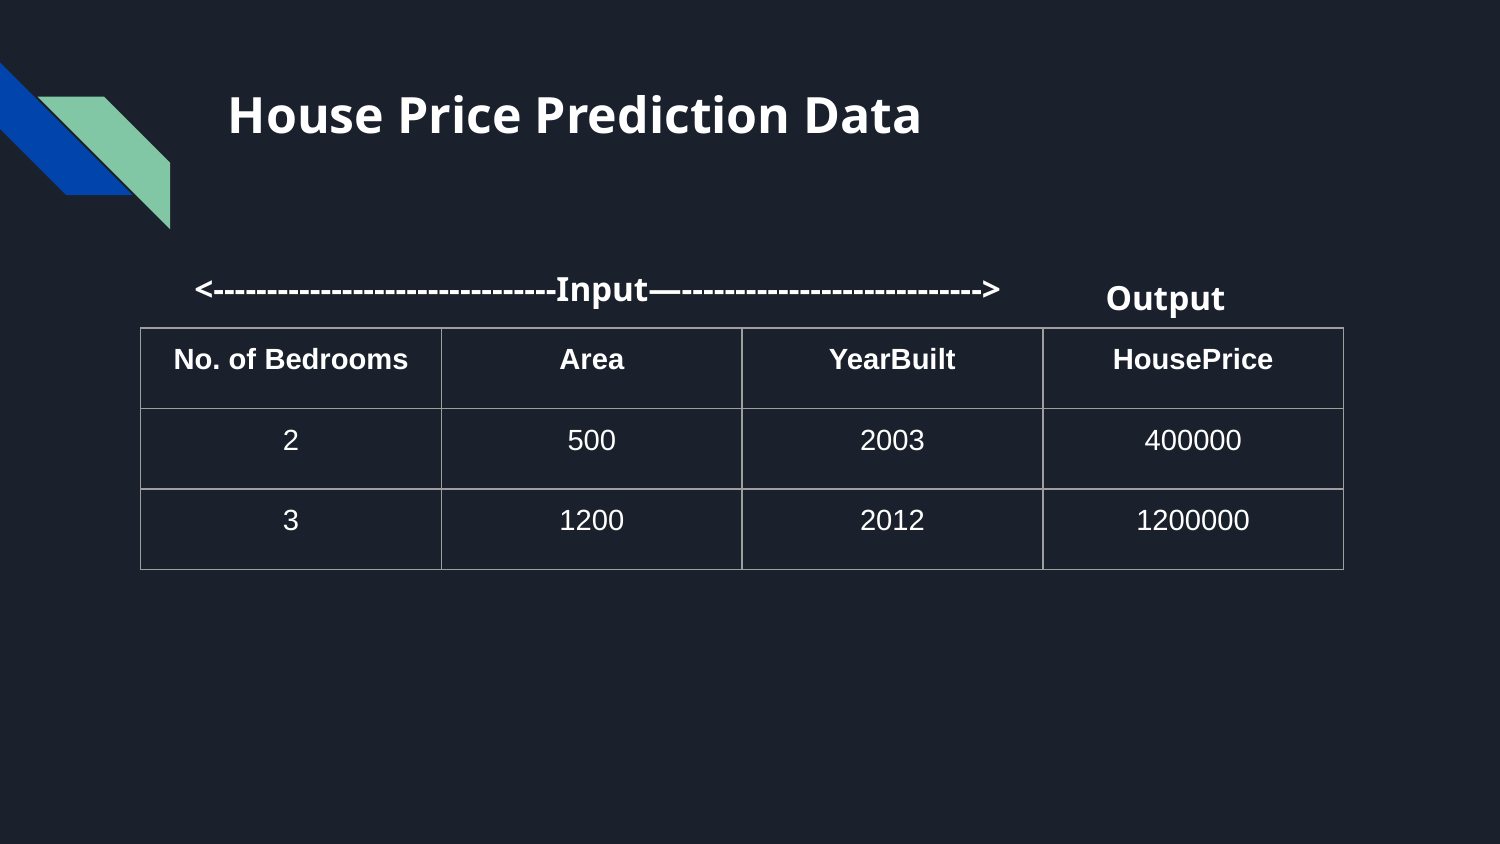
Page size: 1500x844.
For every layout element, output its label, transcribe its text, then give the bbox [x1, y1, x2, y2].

table_cell 500 [442, 409, 741, 488]
table_cell 2003 [743, 409, 1042, 488]
table_cell 400000 [1044, 409, 1343, 488]
table_cell 1200 [442, 490, 741, 569]
table_cell 2012 [743, 490, 1042, 569]
table_header YearBuilt [743, 329, 1042, 408]
table_header Area [442, 329, 741, 408]
title House Price Prediction Data [212, 64, 1368, 215]
table_header HousePrice [1044, 329, 1343, 408]
text_box Output [1090, 261, 1248, 307]
table_cell 1200000 [1044, 490, 1343, 569]
table_cell 2 [141, 409, 441, 488]
table_cell 3 [141, 490, 441, 569]
table_header No. of Bedrooms [141, 329, 441, 408]
text_box <--------------------------------Input—----------------------------> [142, 253, 1055, 316]
